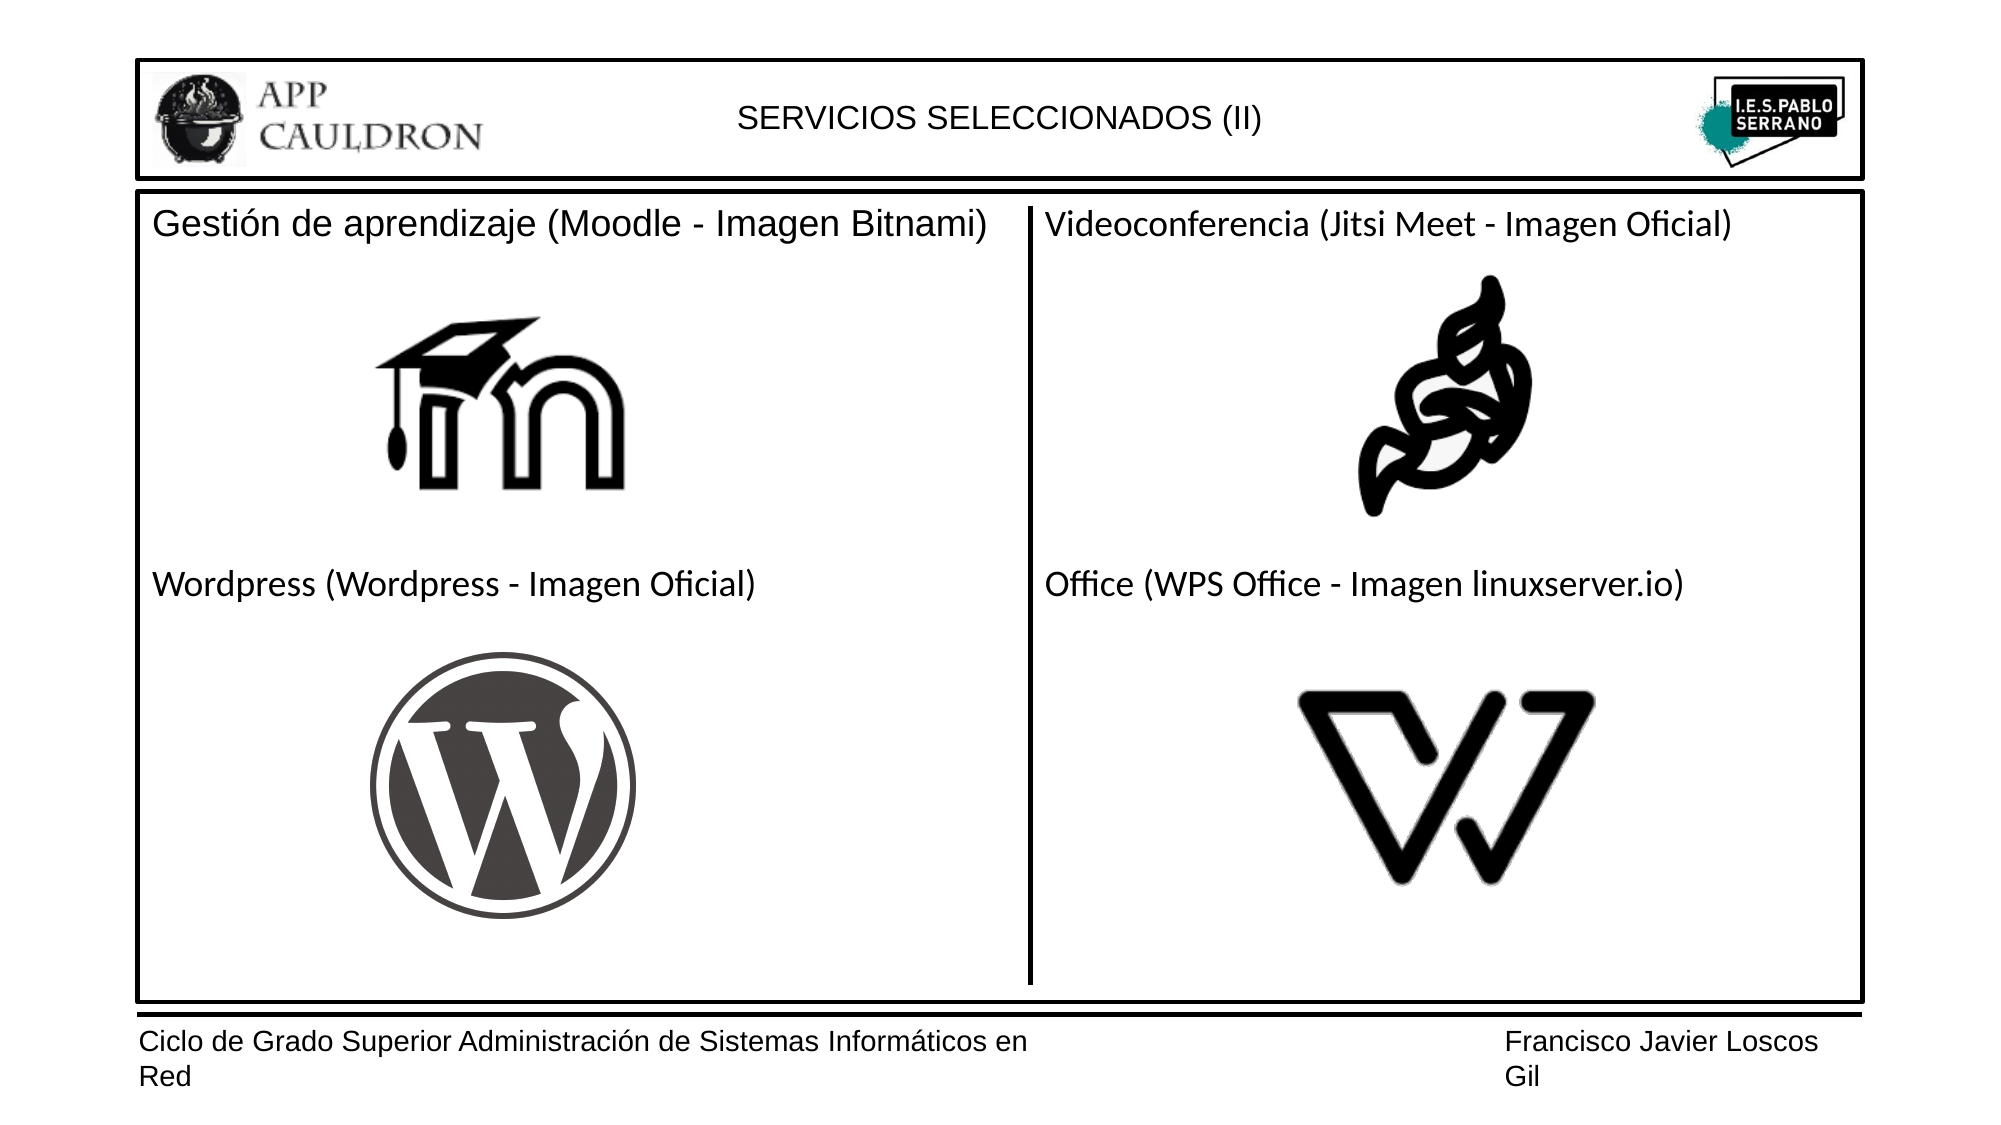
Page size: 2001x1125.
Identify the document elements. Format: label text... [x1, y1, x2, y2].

text_box Videoconferencia (Jitsi Meet - Imagen Oficial) Office (WPS Office - Imagen linuxserver.io) [1030, 191, 1863, 611]
text_box Gestión de aprendizaje (Moodle - Imagen Bitnami) Wordpress (Wordpress - Imagen Oficial) [137, 191, 1030, 611]
picture [1290, 672, 1600, 899]
title SERVICIOS SELECCIONADOS (II) [137, 59, 1863, 179]
picture [1349, 262, 1544, 521]
text_box [137, 611, 1863, 1002]
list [1693, 72, 1849, 171]
picture [370, 652, 636, 919]
text_box Francisco Javier Loscos Gil [1489, 1014, 1877, 1100]
picture [137, 72, 504, 167]
text_box Ciclo de Grado Superior Administración de Sistemas Informáticos en Red [123, 1014, 1100, 1100]
picture [343, 262, 663, 563]
